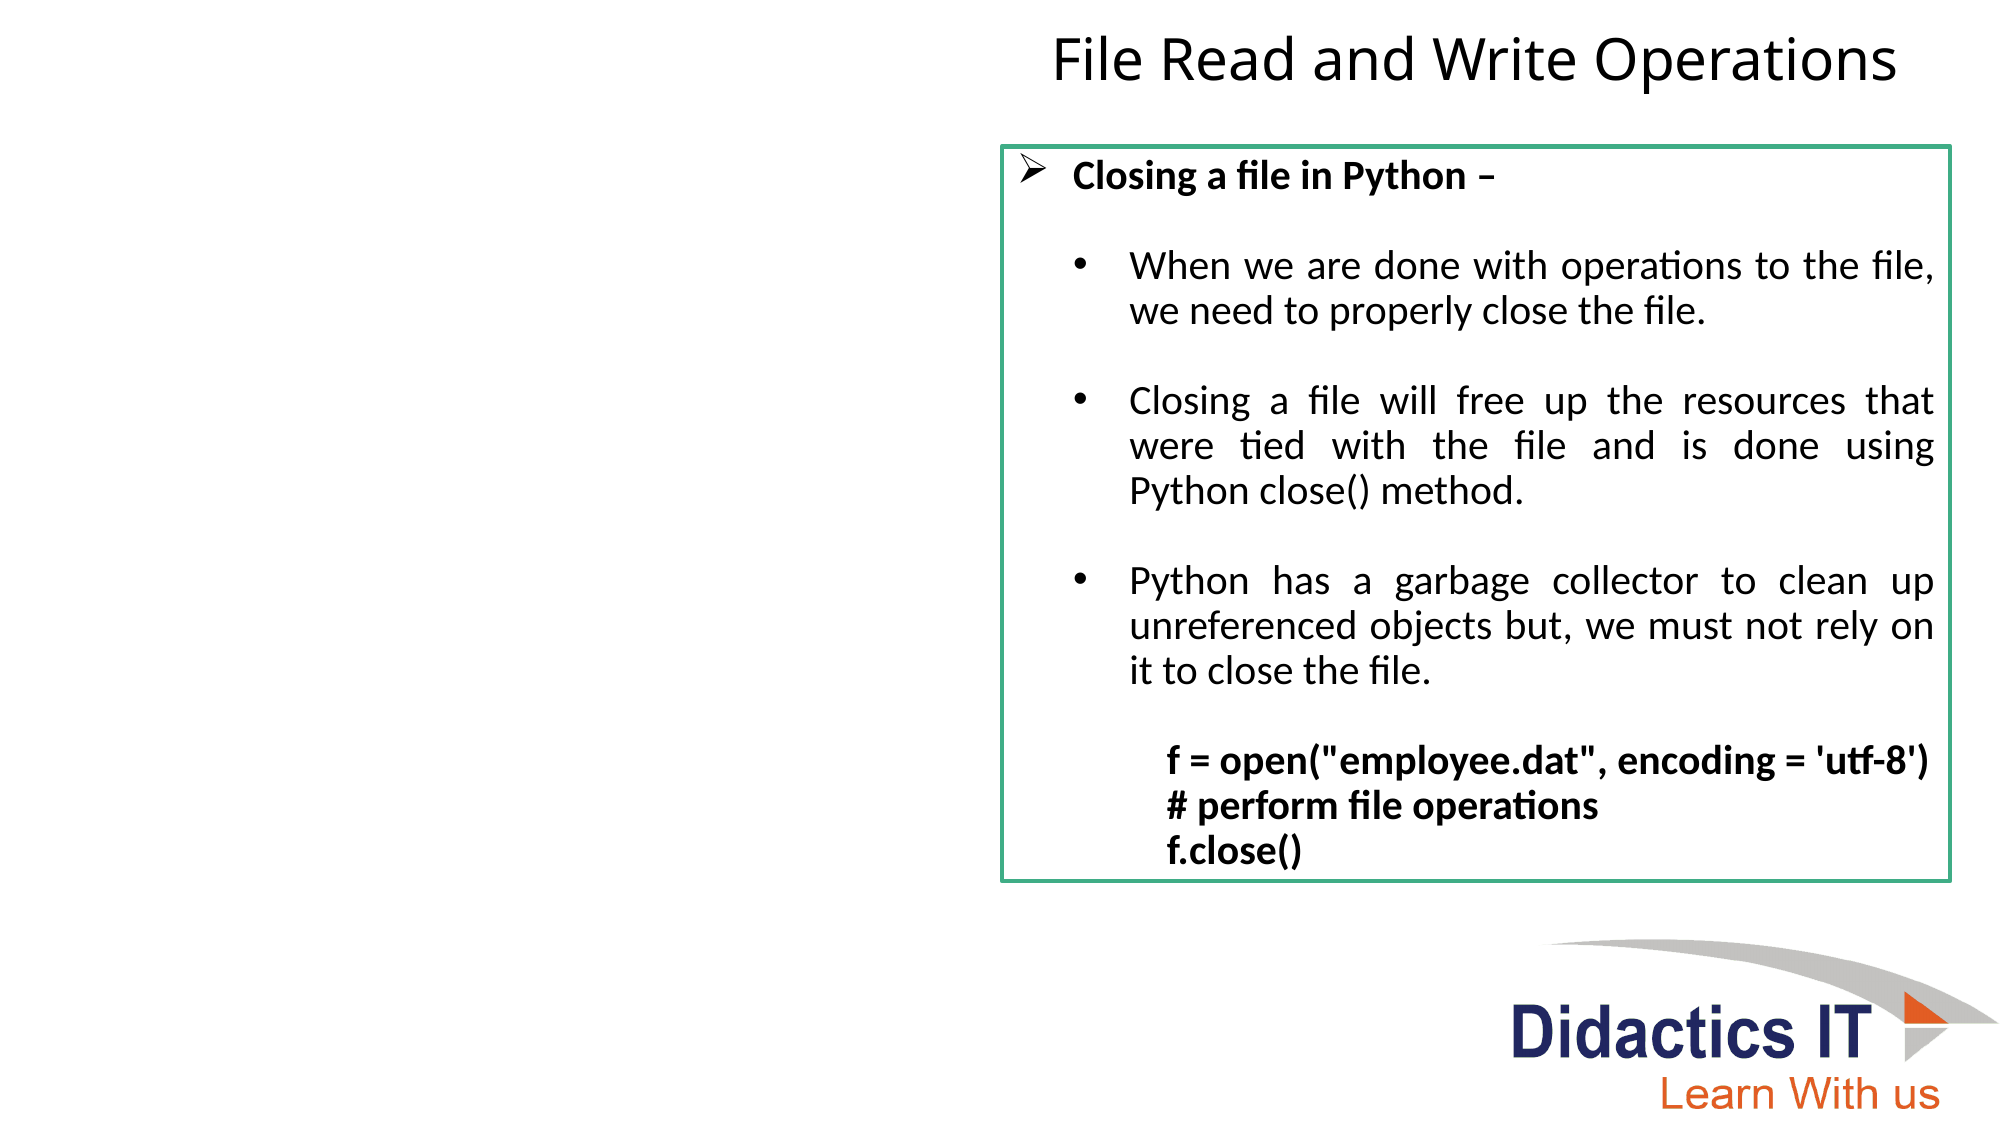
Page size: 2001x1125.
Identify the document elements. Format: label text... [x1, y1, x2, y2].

picture [1513, 939, 2000, 1109]
text_box File Read and Write Operations [999, 22, 1950, 114]
text_box Closing a file in Python – When we are done with operations to the file, we need to properly close the file. Closing a file will free up the resources that were tied with the file and is done using Python close() method. Python has a garbage collector to clean up unreferenced objects but, we must not rely on it to close the file. f = open("employee.dat", encoding = 'utf-8') # perform file operations f.close() [1002, 146, 1950, 881]
